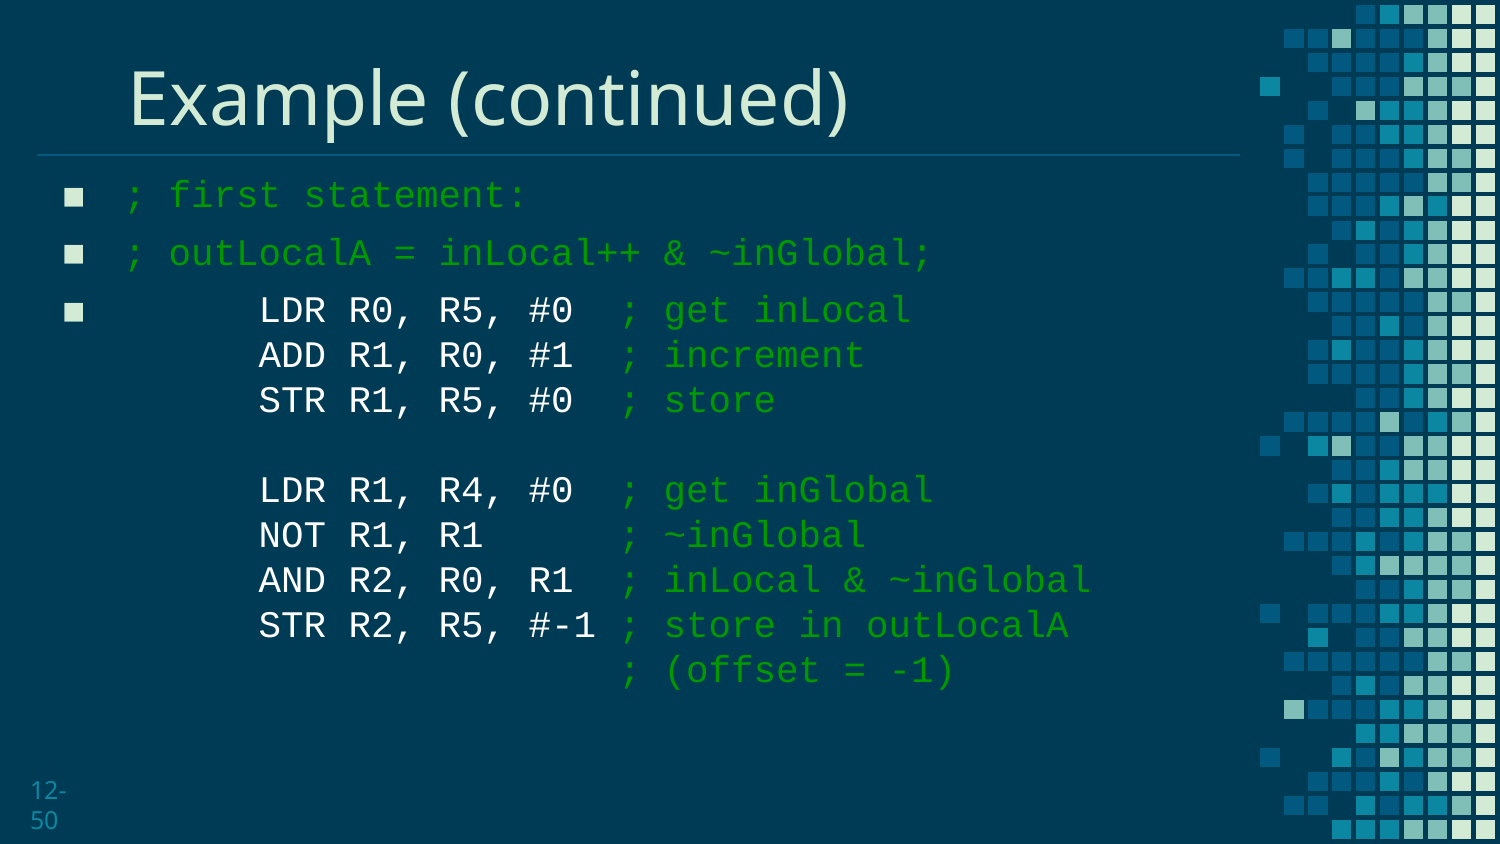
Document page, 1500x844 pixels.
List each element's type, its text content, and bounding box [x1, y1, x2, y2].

list ; first statement: ; outLocalA = inLocal++ & ~inGlobal; LDR R0, R5, #0 ; get inLocal ADD R1, R0, #1 ; increment STR R1, R5, #0 ; store LDR R1, R4, #0 ; get inGlobal NOT R1, R1 ; ~inGlobal AND R2, R0, R1 ; inLocal & ~inGlobal STR R2, R5, #-1 ; store in outLocalA ; (offset = -1) [33, 155, 1232, 751]
slide_number 12-50 [15, 774, 105, 839]
title Example (continued) [112, 14, 1222, 155]
